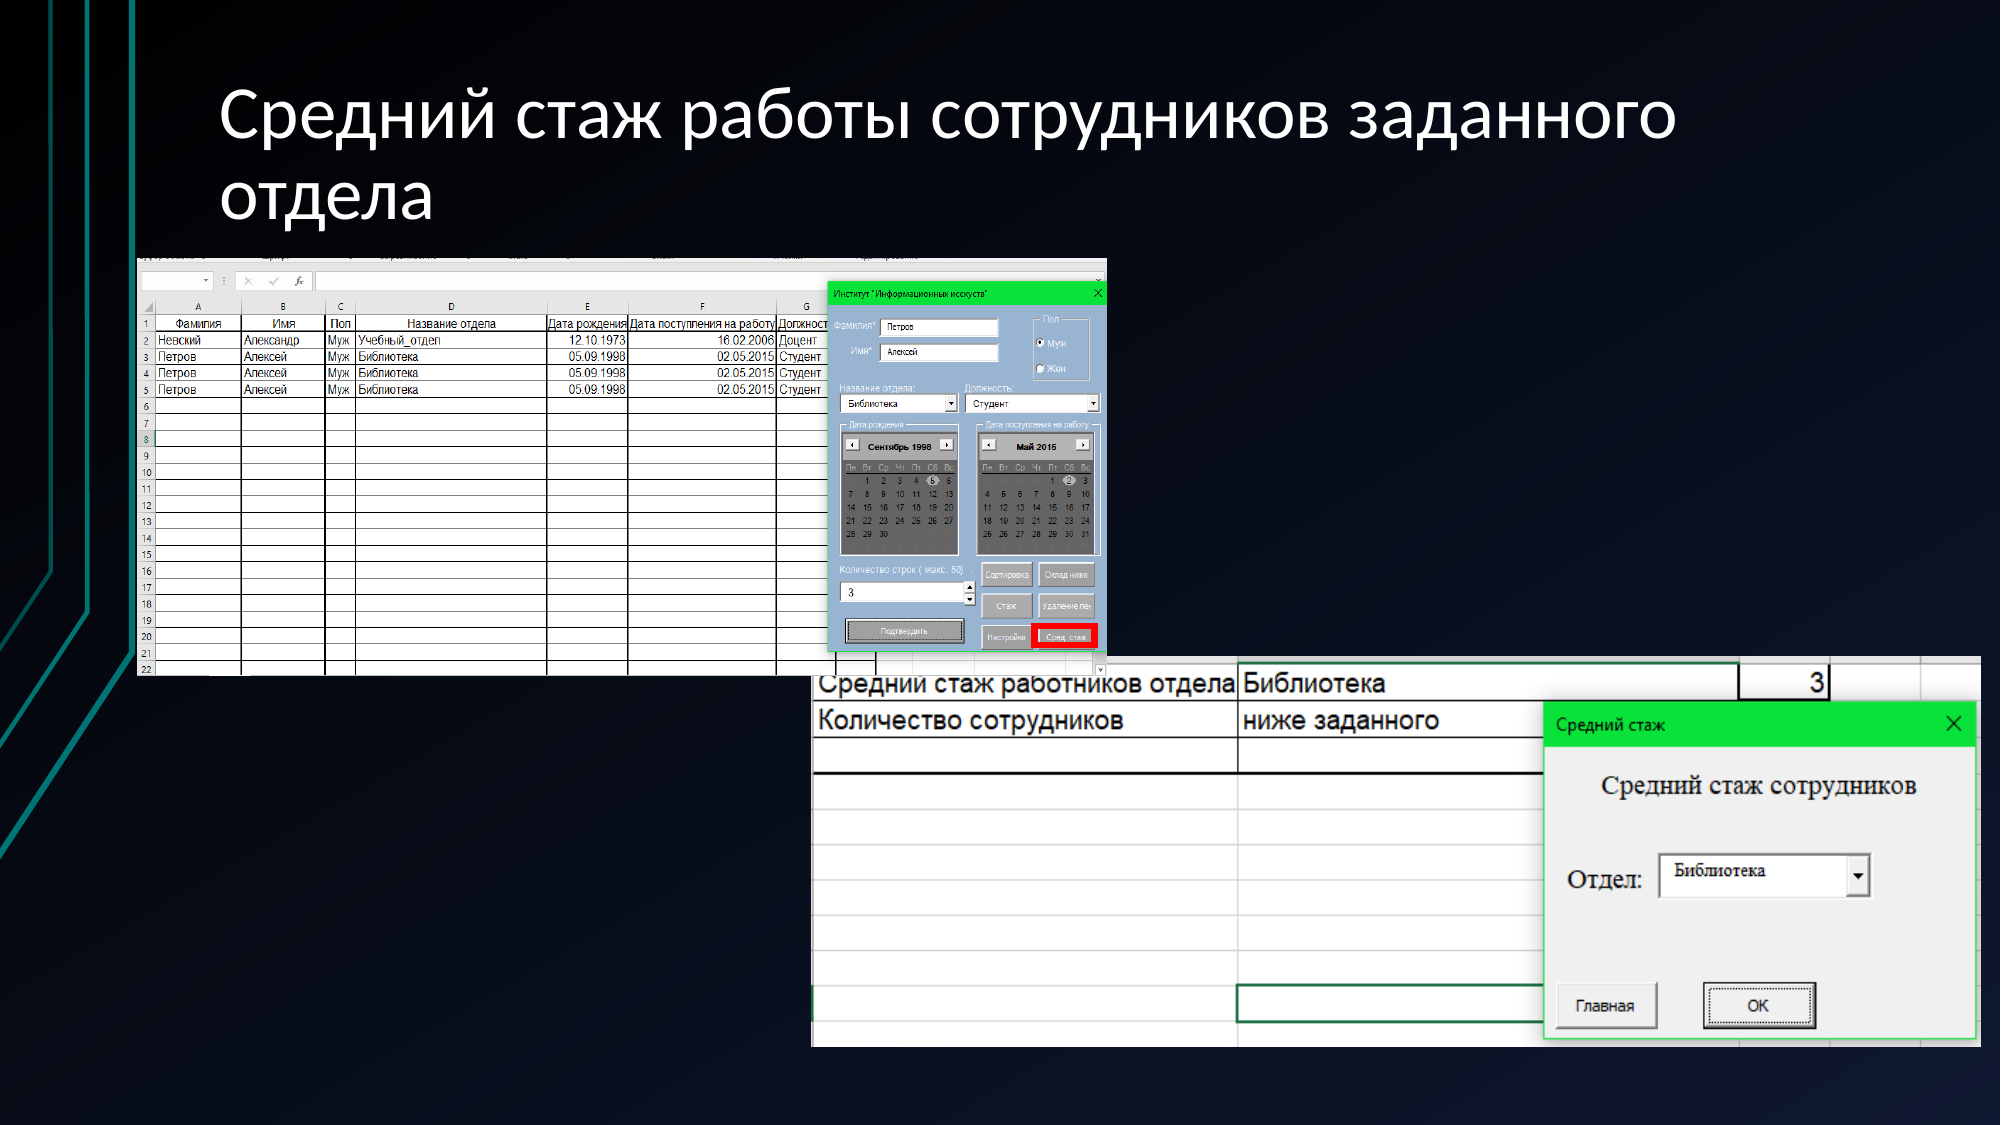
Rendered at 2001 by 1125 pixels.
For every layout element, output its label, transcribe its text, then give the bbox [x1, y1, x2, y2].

picture [810, 656, 1981, 1048]
title Средний стаж работы сотрудников заданного отдела [200, 45, 1900, 246]
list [137, 257, 1107, 676]
